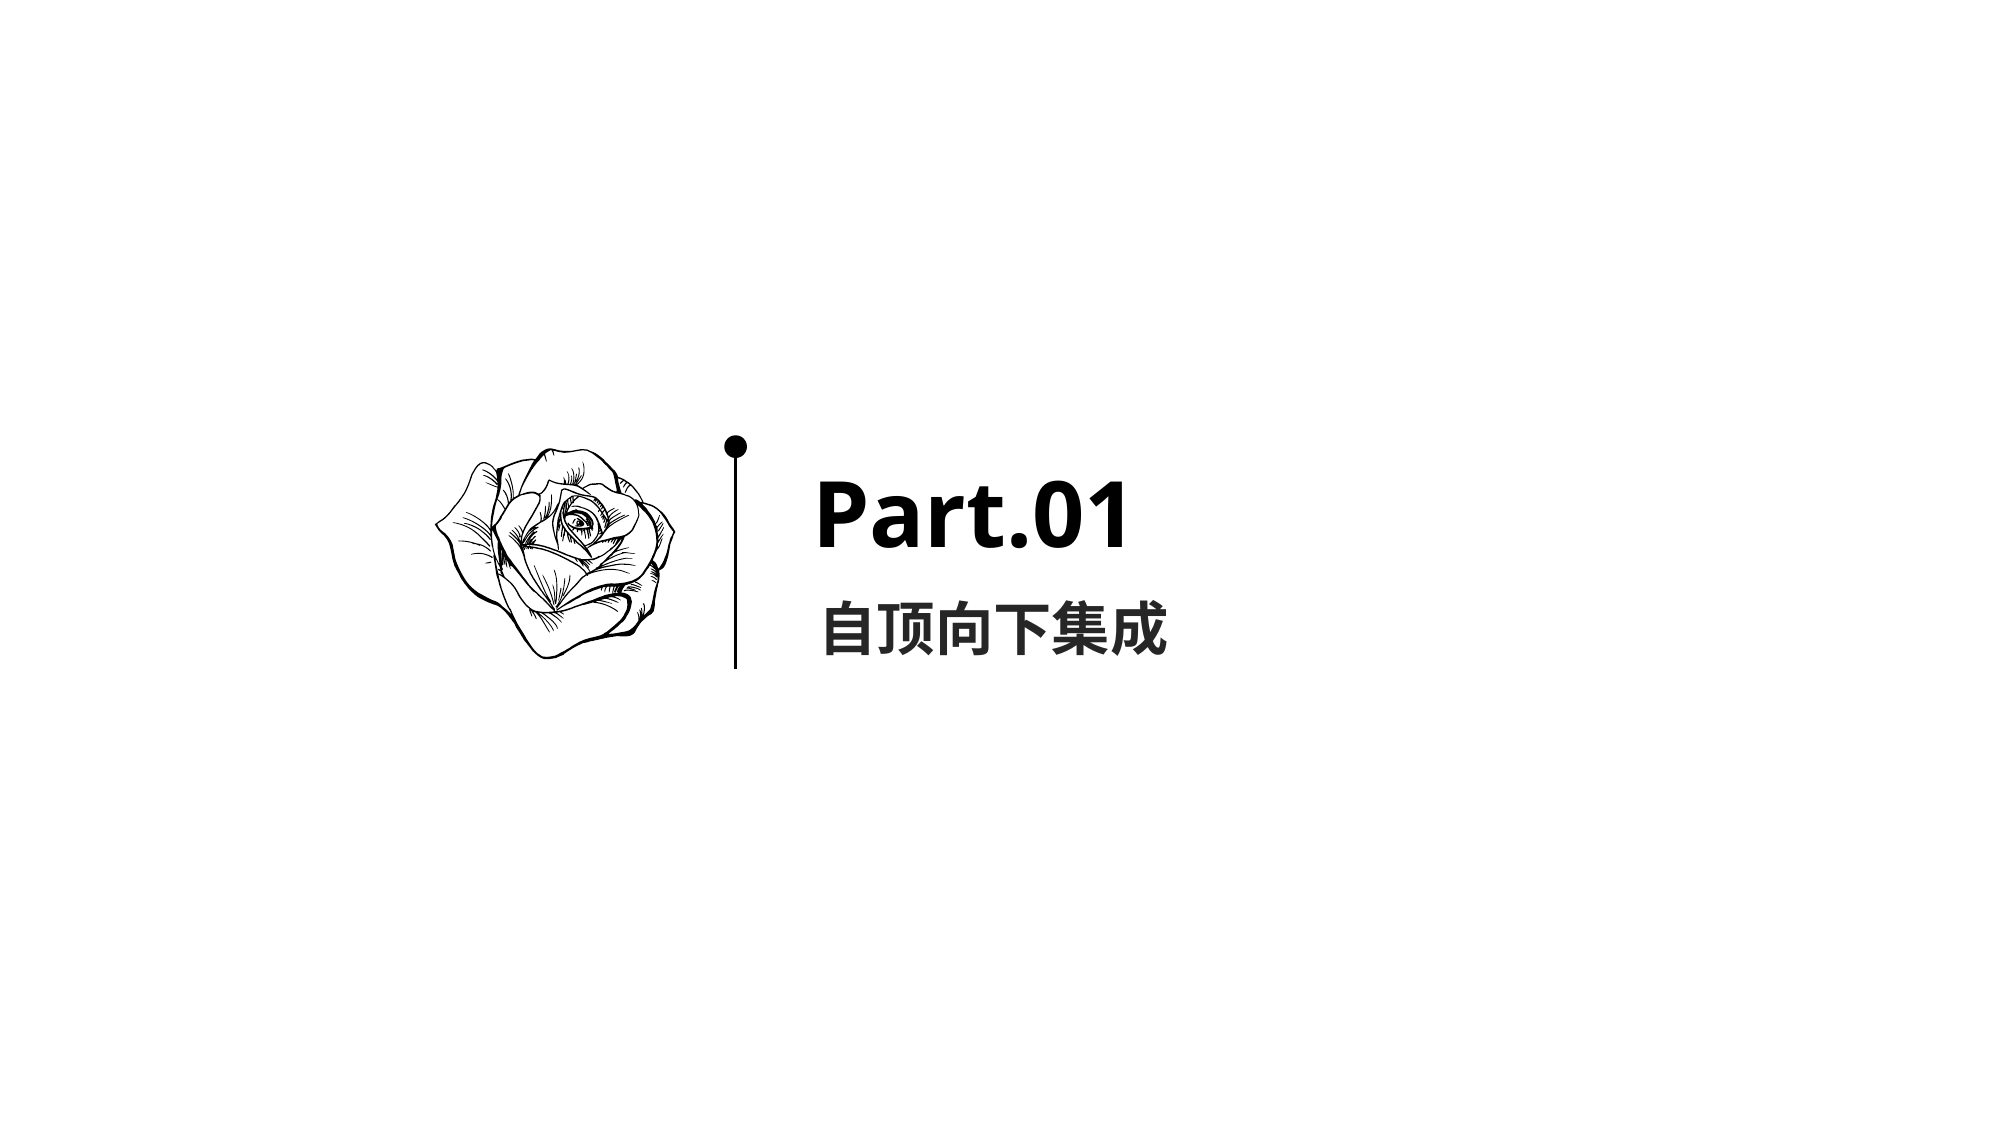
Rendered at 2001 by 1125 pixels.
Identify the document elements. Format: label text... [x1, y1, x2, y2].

text_box 自顶向下集成 [803, 584, 1622, 670]
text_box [724, 435, 747, 670]
text_box [434, 448, 676, 660]
text_box Part.01 [797, 448, 1778, 574]
